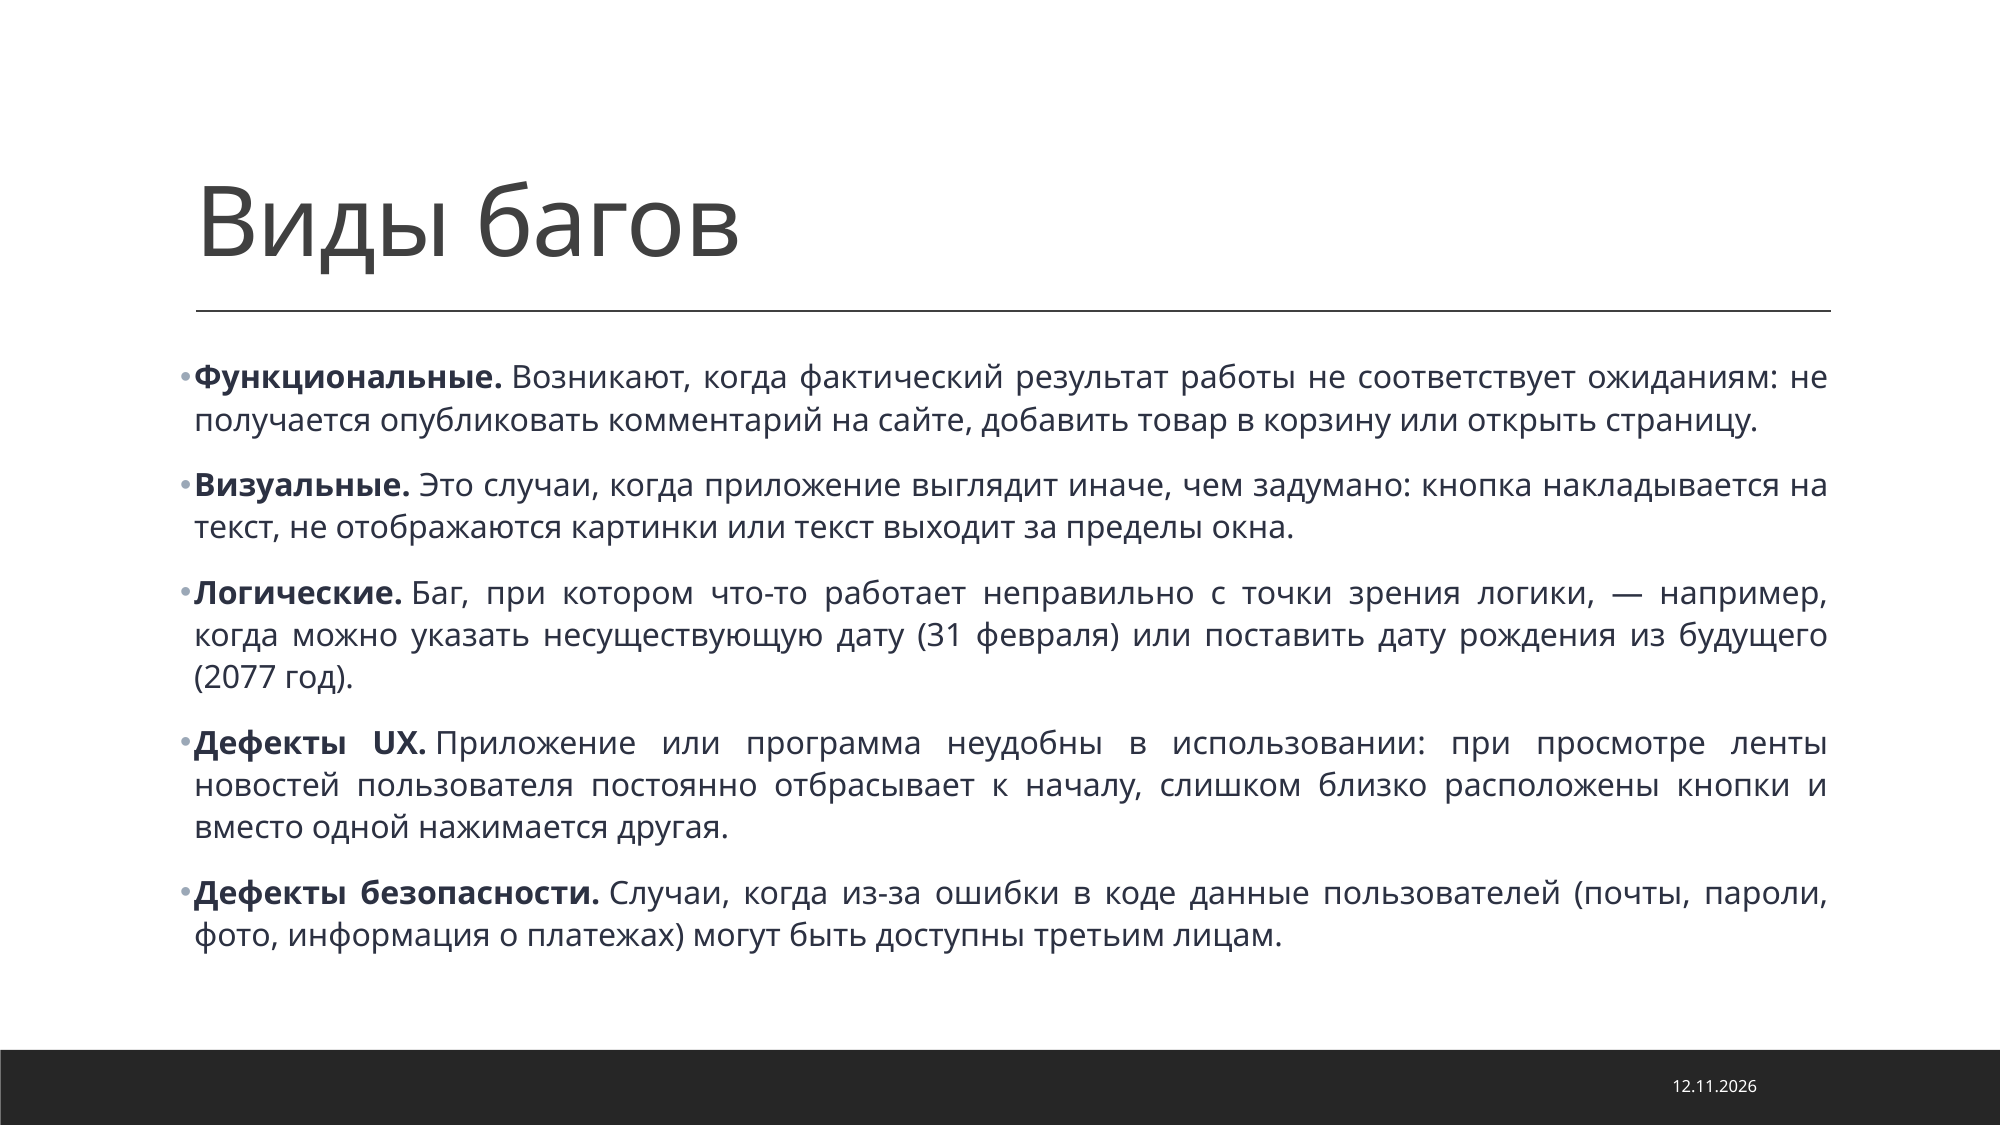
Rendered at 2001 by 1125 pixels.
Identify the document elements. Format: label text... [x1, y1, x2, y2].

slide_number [1348, 1057, 1773, 1118]
title Виды багов [180, 47, 1830, 285]
list Функциональные. Возникают, когда фактический результат работы не соответствует ожиданиям: не получается опубликовать комментарий на сайте, добавить товар в корзину или открыть страницу. Визуальные. Это случаи, когда приложение выглядит иначе, чем задумано: кнопка накладывается на текст, не отображаются картинки или текст выходит за пределы окна. Логические. Баг, при котором что-то работает неправильно с точки зрения логики, — например, когда можно указать несуществующую дату (31 февраля) или поставить дату рождения из будущего (2077 год). Дефекты UX. Приложение или программа неудобны в использовании: при просмотре ленты новостей пользователя постоянно отбрасывает к началу, слишком близко расположены кнопки и вместо одной нажимается другая. Дефекты безопасности. Случаи, когда из-за ошибки в коде данные пользователей (почты, пароли, фото, информация о платежах) могут быть доступны третьим лицам. [180, 345, 1830, 963]
